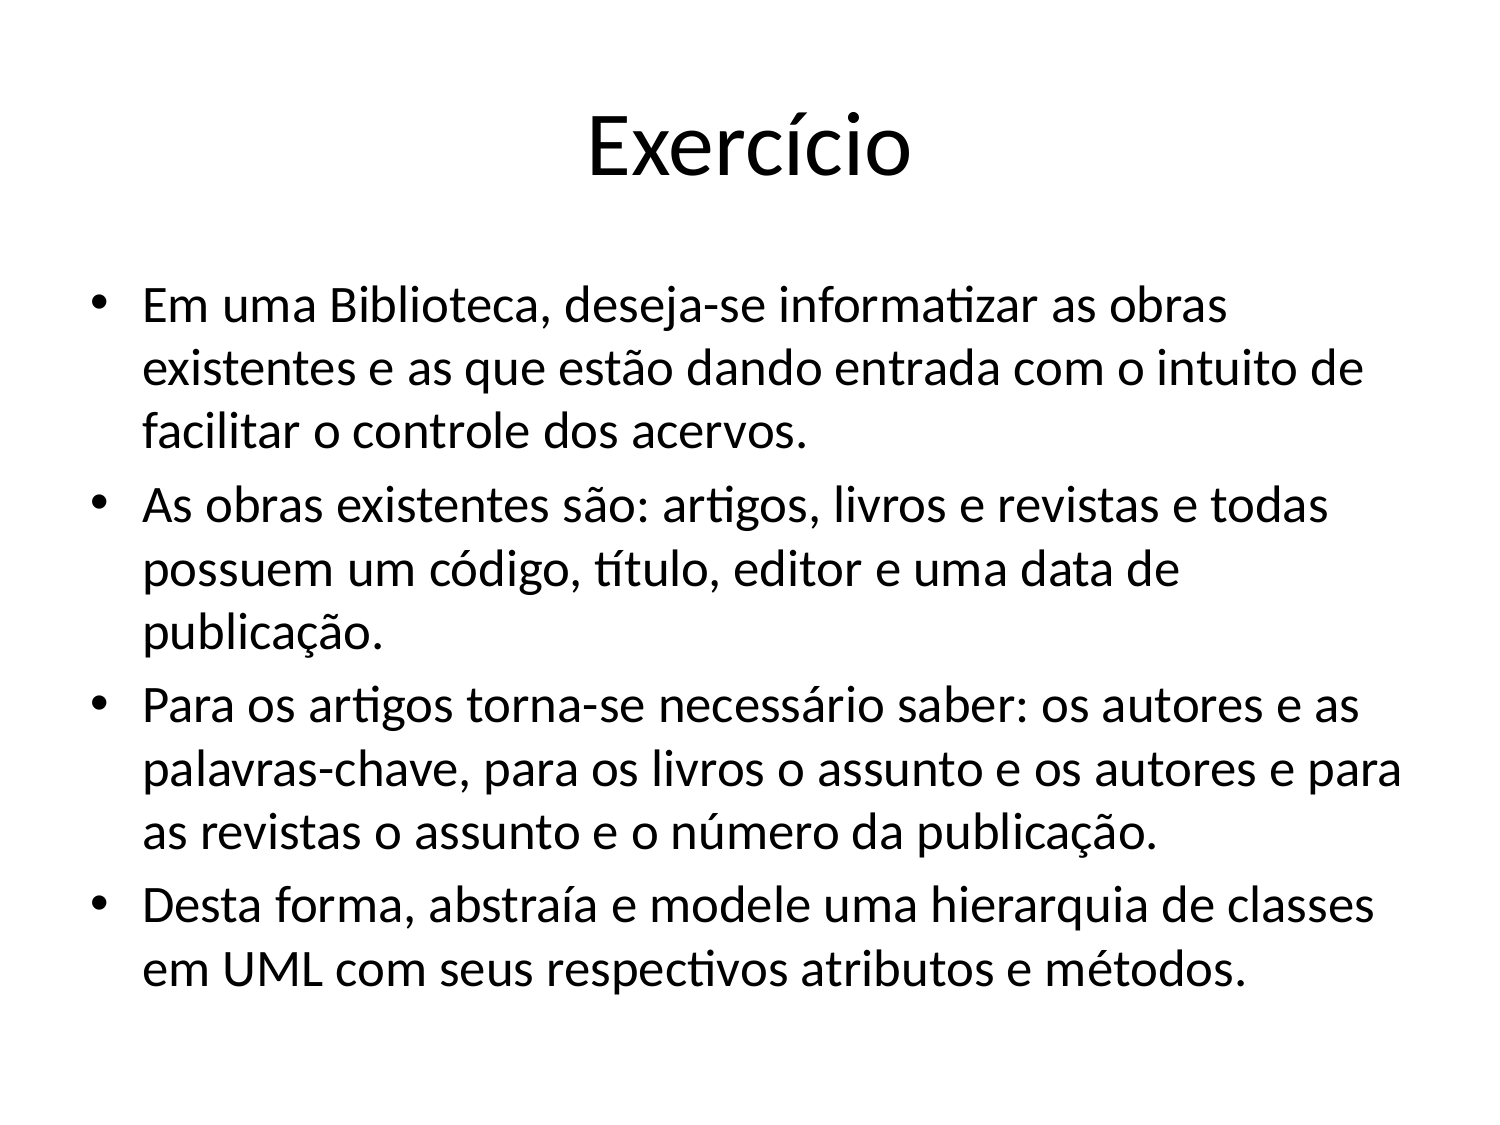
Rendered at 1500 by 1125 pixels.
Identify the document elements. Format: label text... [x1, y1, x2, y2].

list Em uma Biblioteca, deseja-se informatizar as obras existentes e as que estão dando entrada com o intuito de facilitar o controle dos acervos. As obras existentes são: artigos, livros e revistas e todas possuem um código, título, editor e uma data de publicação. Para os artigos torna-se necessário saber: os autores e as palavras-chave, para os livros o assunto e os autores e para as revistas o assunto e o número da publicação. Desta forma, abstraía e modele uma hierarquia de classes em UML com seus respectivos atributos e métodos. [75, 262, 1425, 1005]
title Exercício [75, 45, 1425, 233]
